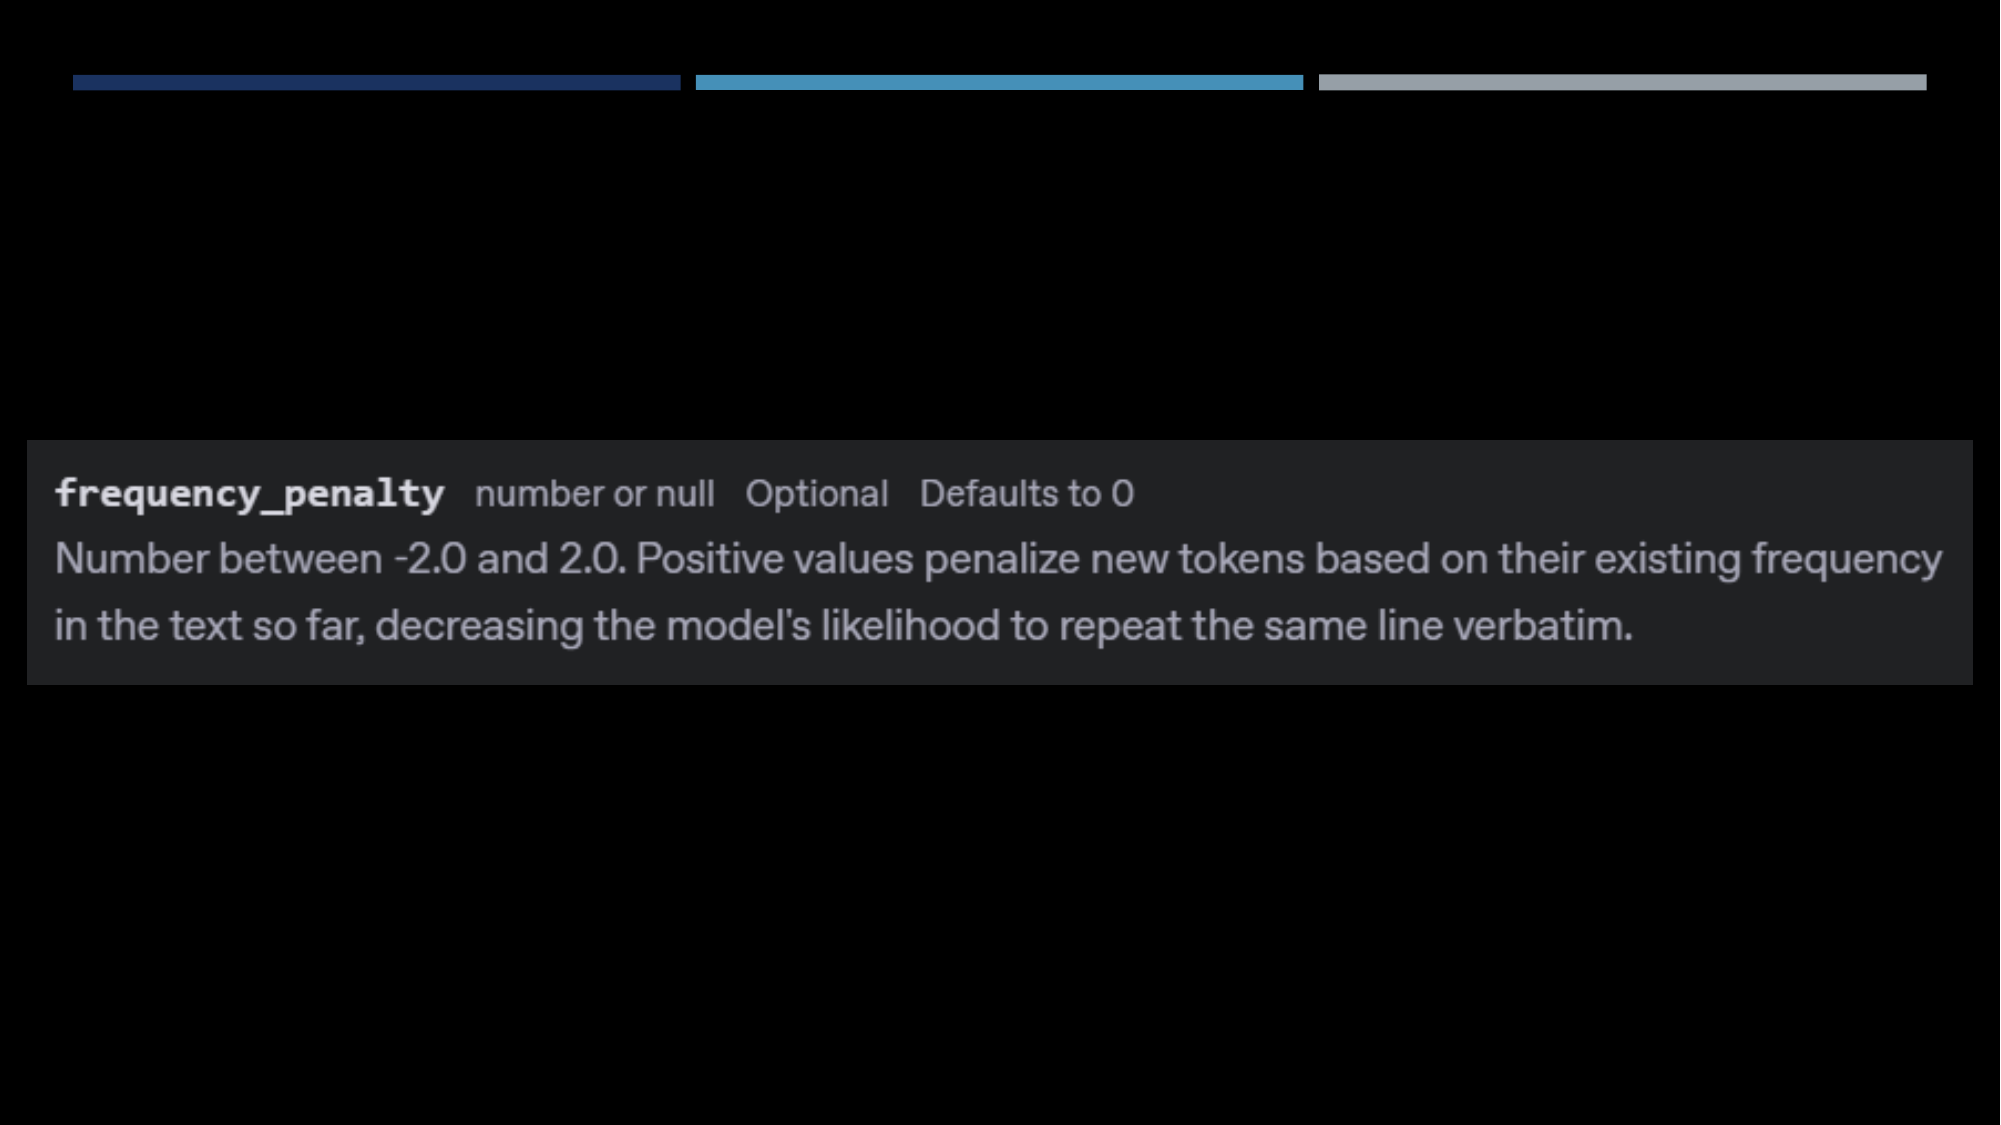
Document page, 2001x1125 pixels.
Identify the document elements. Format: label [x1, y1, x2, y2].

picture [26, 440, 1974, 685]
